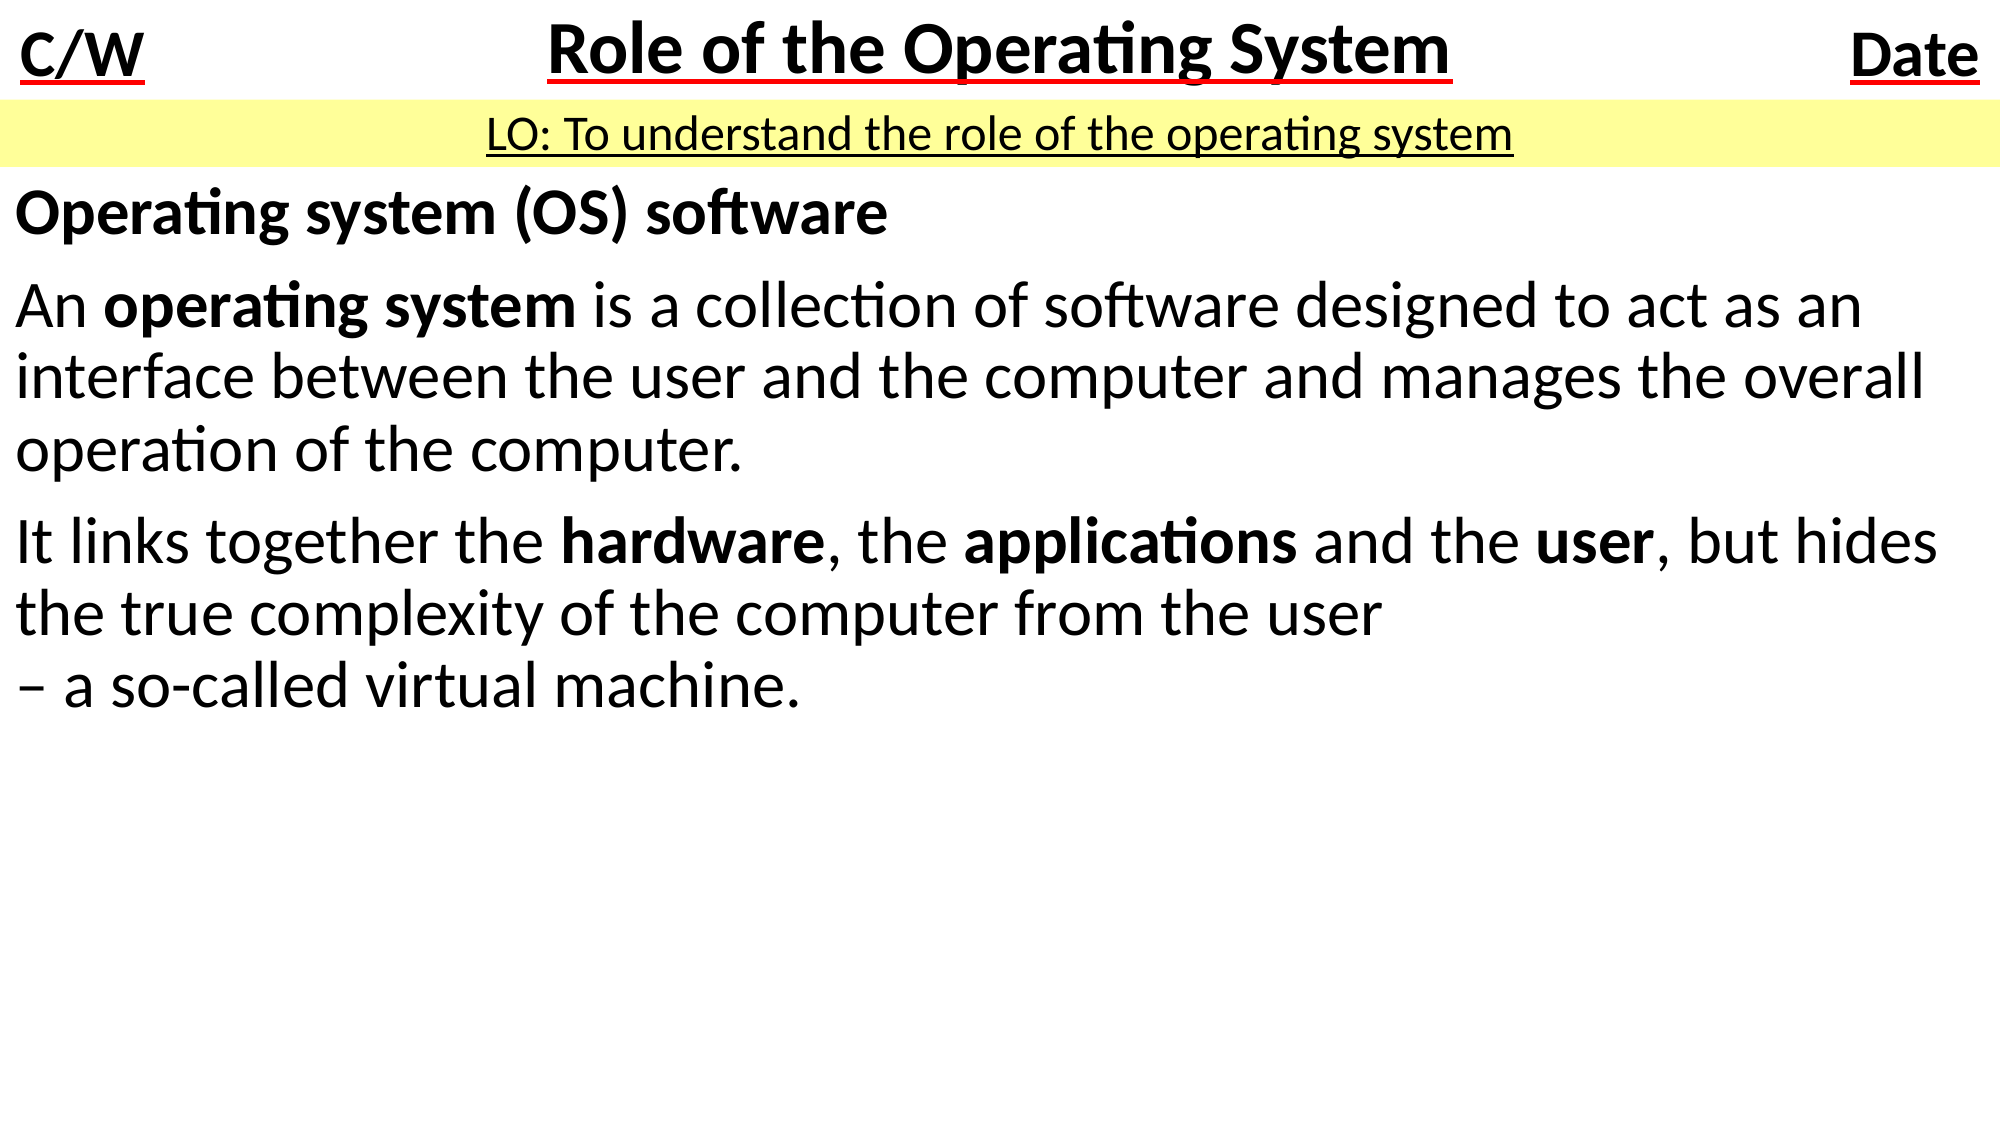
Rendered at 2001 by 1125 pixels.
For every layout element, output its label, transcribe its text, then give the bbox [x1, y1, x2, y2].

list Operating system (OS) software An operating system is a collection of software designed to act as an interface between the user and the computer and manages the overall operation of the computer. It links together the hardware, the applications and the user, but hides the true complexity of the computer from the user – a so-called virtual machine. [0, 169, 1999, 1125]
list LO: To understand the role of the operating system [0, 99, 2000, 167]
title Role of the Operating System [0, 0, 2000, 99]
